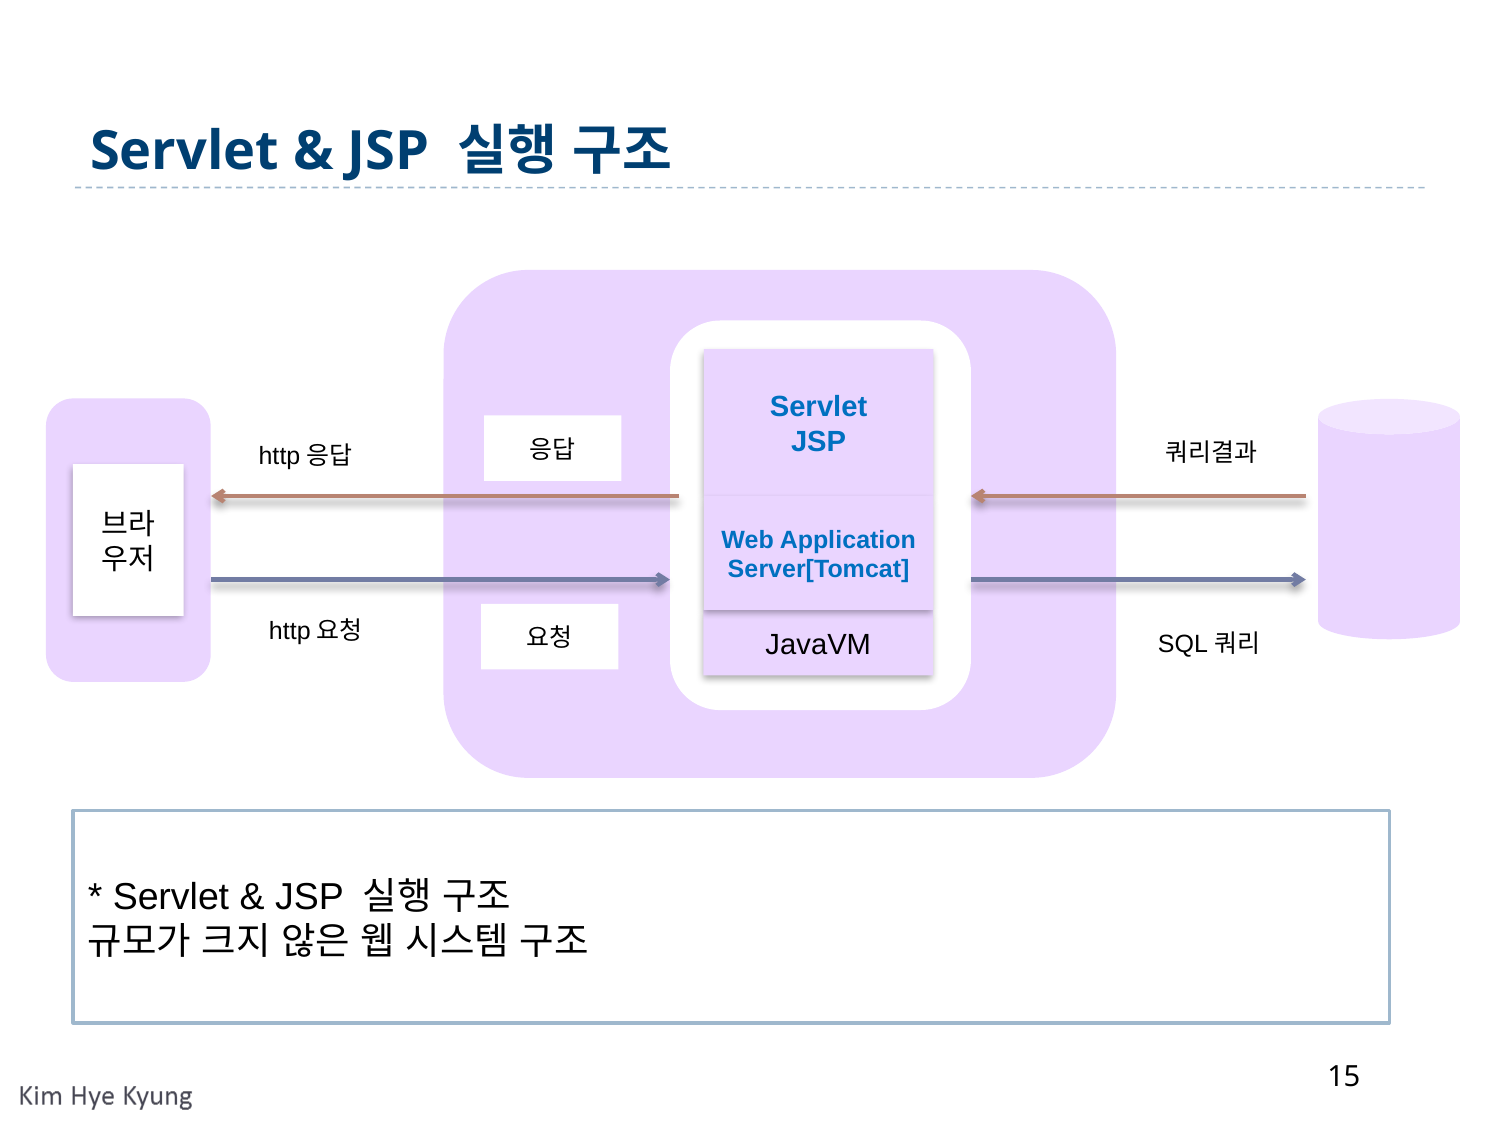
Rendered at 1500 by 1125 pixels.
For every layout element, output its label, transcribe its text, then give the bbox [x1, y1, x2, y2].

picture [0, 1068, 578, 1125]
slide_number 15 [1312, 1050, 1438, 1110]
text_box * Servlet & JSP 실행 구조 규모가 크지 않은 웹 시스템 구조 [71, 809, 1391, 1025]
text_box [45, 269, 1461, 779]
title Servlet & JSP 실행 구조 [75, 24, 1425, 188]
